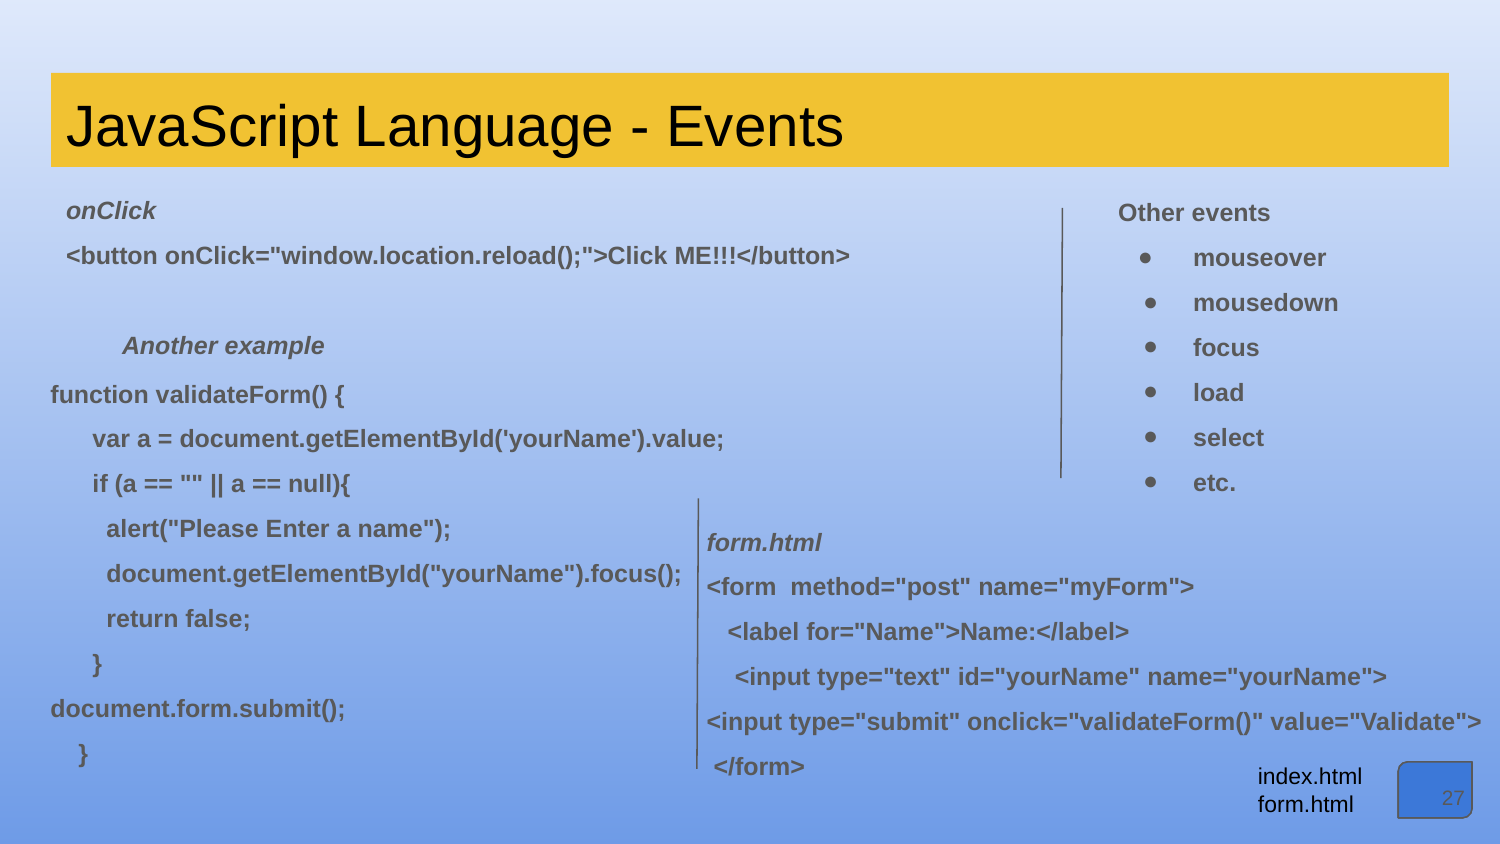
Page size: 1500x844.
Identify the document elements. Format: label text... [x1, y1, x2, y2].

text_box onClick <button onClick="window.location.reload();">Click ME!!!</button> Another example [51, 164, 874, 496]
slide_number ‹#› [1390, 796, 1480, 830]
text_box Other events mouseover mousedown focus load select etc. [1103, 166, 1372, 496]
title JavaScript Language - Events [51, 72, 1449, 167]
text_box function validateForm() { var a = document.getElementById('yourName').value; if (a == "" || a == null){ alert("Please Enter a name"); document.getElementById("yourName").focus(); return false; } document.form.submit(); } [35, 348, 810, 783]
text_box index.html form.html [1242, 796, 1390, 832]
text_box form.html <form method="post" name="myForm"> <label for="Name">Name:</label> <input type="text" id="yourName" name="yourName"> <input type="submit" onclick="validateForm()" value="Validate"> </form> [691, 496, 1500, 796]
